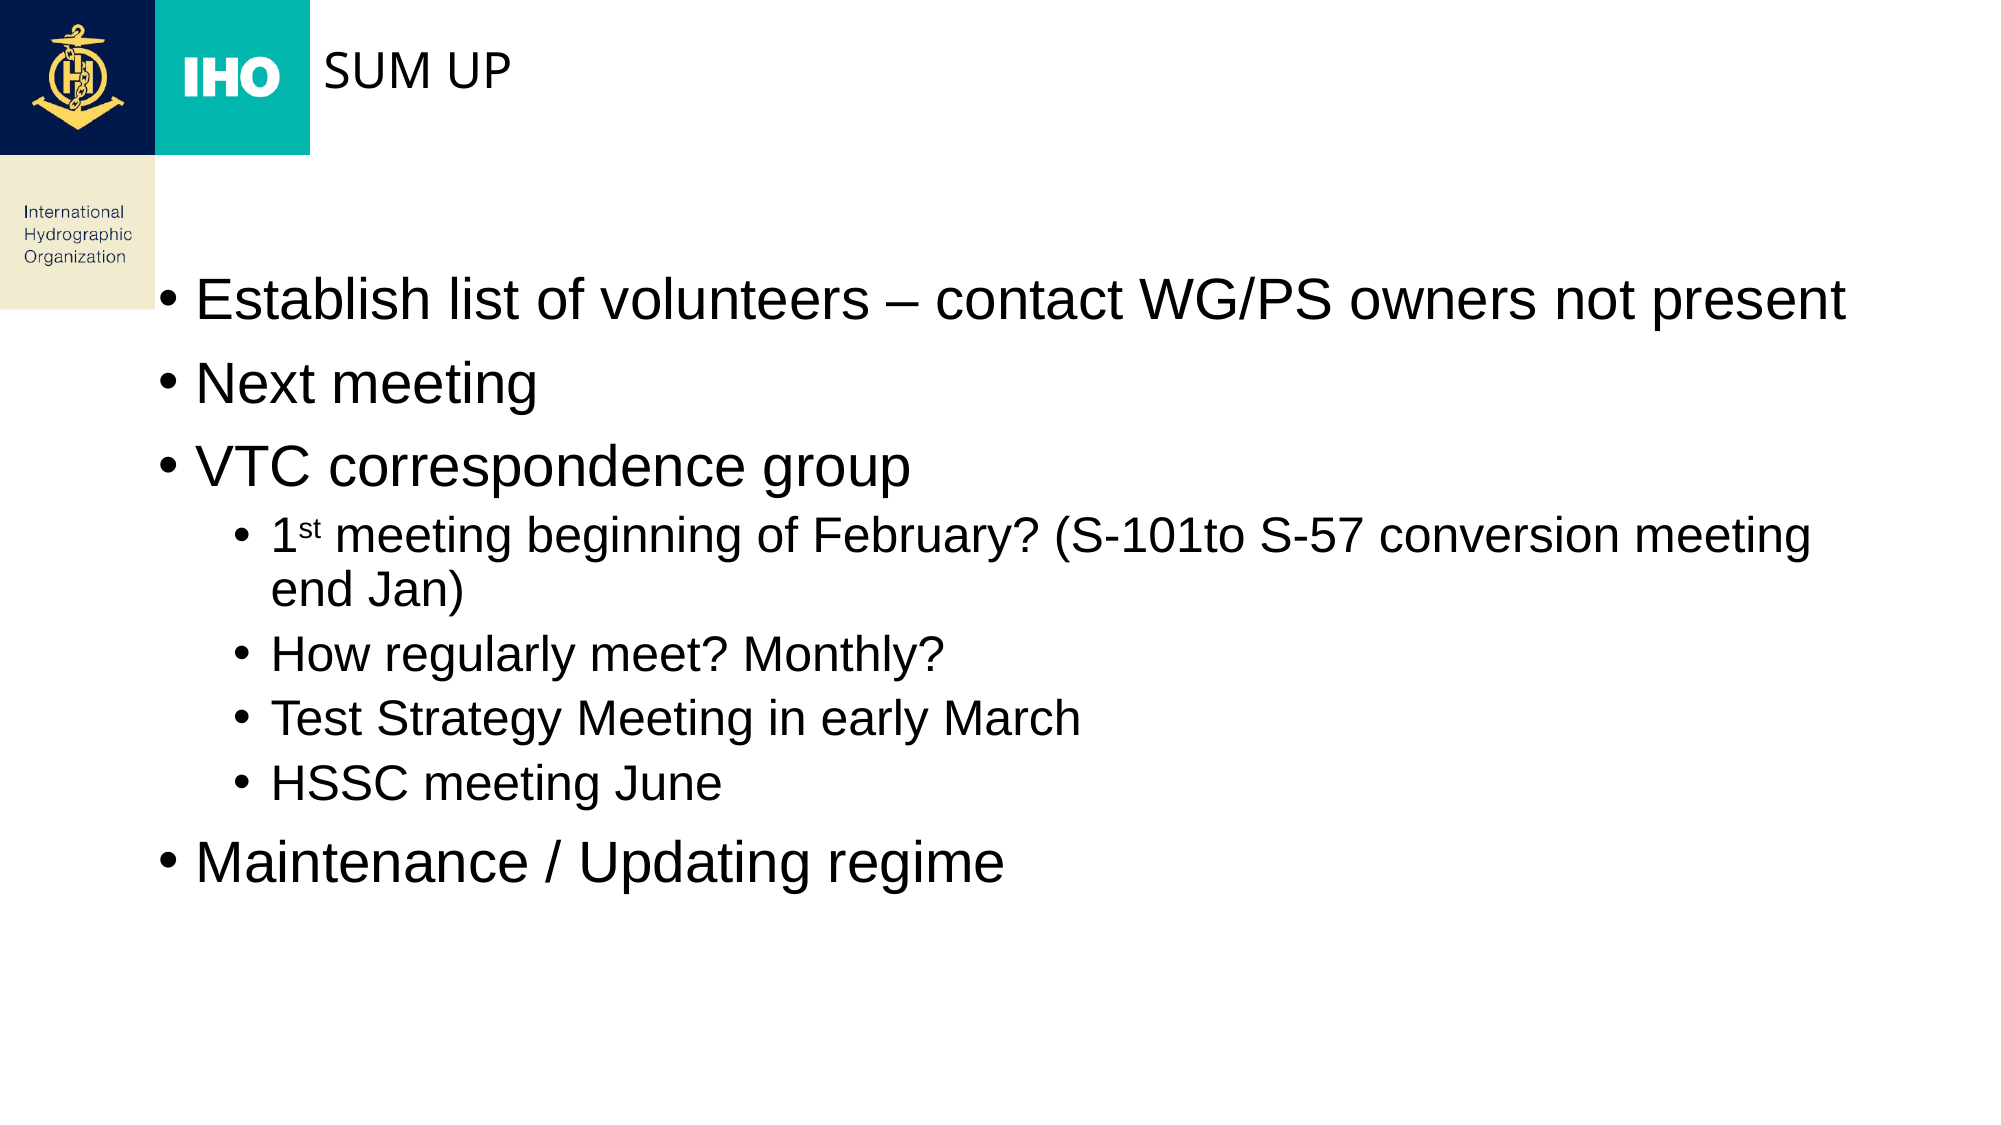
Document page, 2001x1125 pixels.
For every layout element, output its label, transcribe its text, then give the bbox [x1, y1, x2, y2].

picture [0, 0, 310, 310]
title Sum up [308, 0, 2000, 145]
list Establish list of volunteers – contact WG/PS owners not present Next meeting VTC correspondence group 1st meeting beginning of February? (S-101to S-57 conversion meeting end Jan) How regularly meet? Monthly? Test Strategy Meeting in early March HSSC meeting June Maintenance / Updating regime [143, 171, 1869, 1018]
